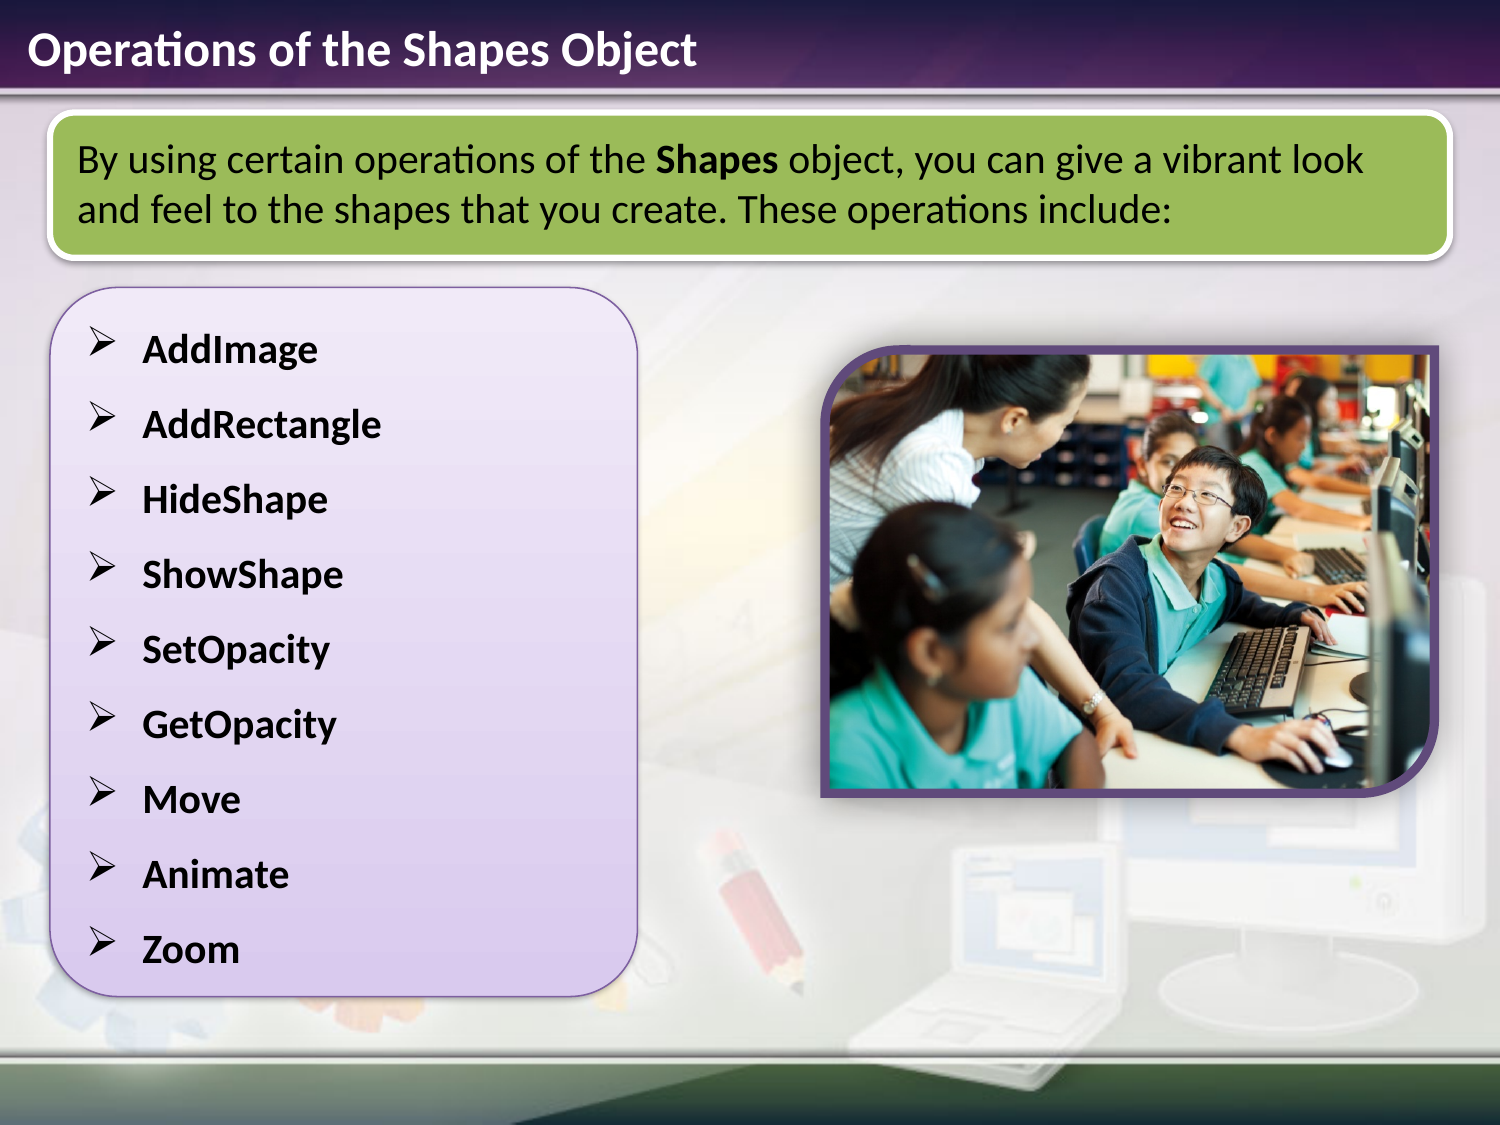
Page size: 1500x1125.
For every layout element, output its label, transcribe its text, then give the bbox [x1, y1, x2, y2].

picture [0, 0, 1500, 1125]
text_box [49, 287, 638, 1047]
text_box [49, 112, 1451, 259]
text_box Operations of the Shapes Object [12, 0, 1363, 93]
